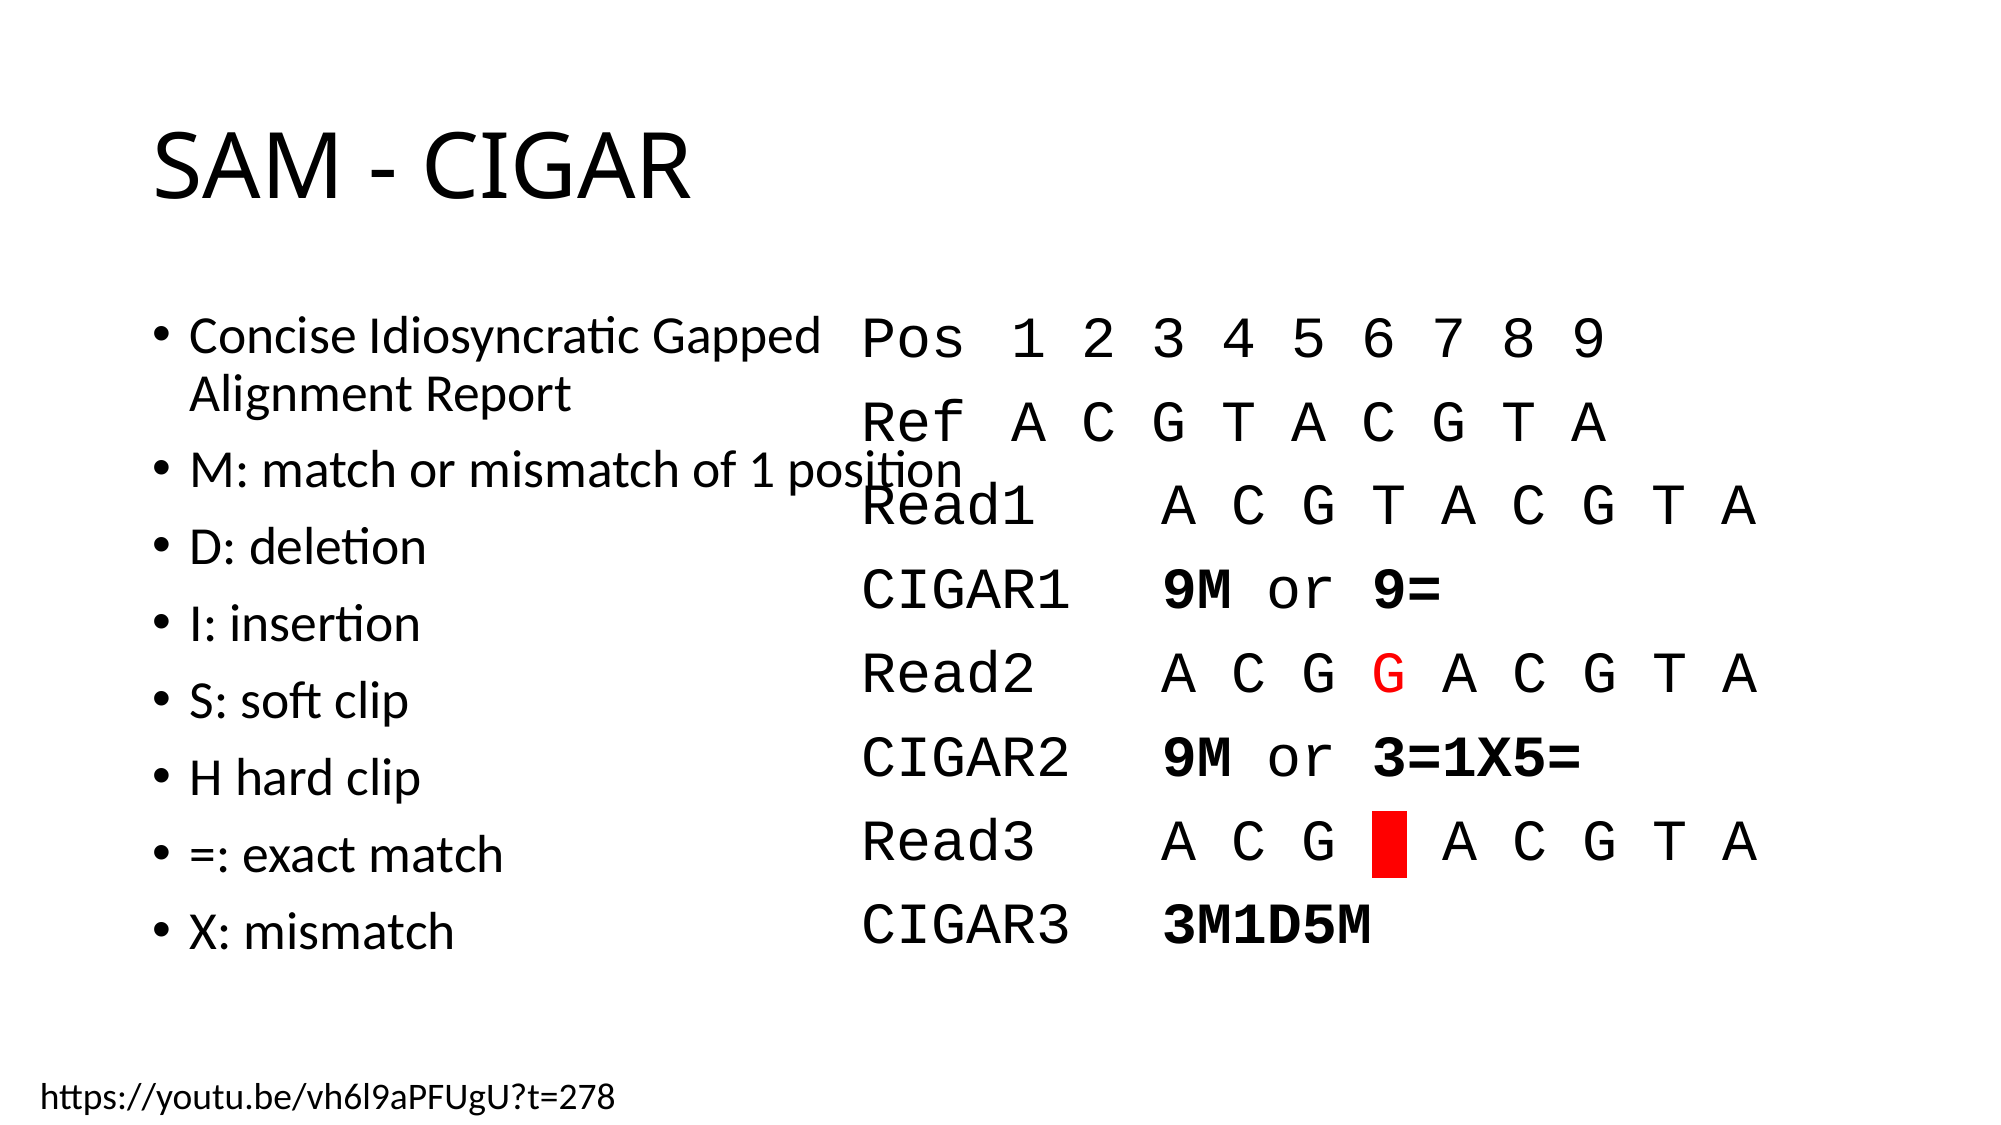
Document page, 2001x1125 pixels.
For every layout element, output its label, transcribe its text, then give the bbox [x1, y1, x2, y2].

text_box https://youtu.be/vh6l9aPFUgU?t=278 [25, 1064, 1025, 1125]
list Pos 1 2 3 4 5 6 7 8 9 Ref A C G T A C G T A Read1 A C G T A C G T A CIGAR1 9M or 9= Read2 A C G G A C G T A CIGAR2 9M or 3=1X5= Read3 A C G A C G T A CIGAR3 3M1D5M [846, 299, 1925, 1014]
list Concise Idiosyncratic Gapped Alignment Report M: match or mismatch of 1 position D: deletion I: insertion S: soft clip H hard clip =: exact match X: mismatch [137, 299, 846, 1014]
title SAM - CIGAR [137, 59, 1863, 278]
